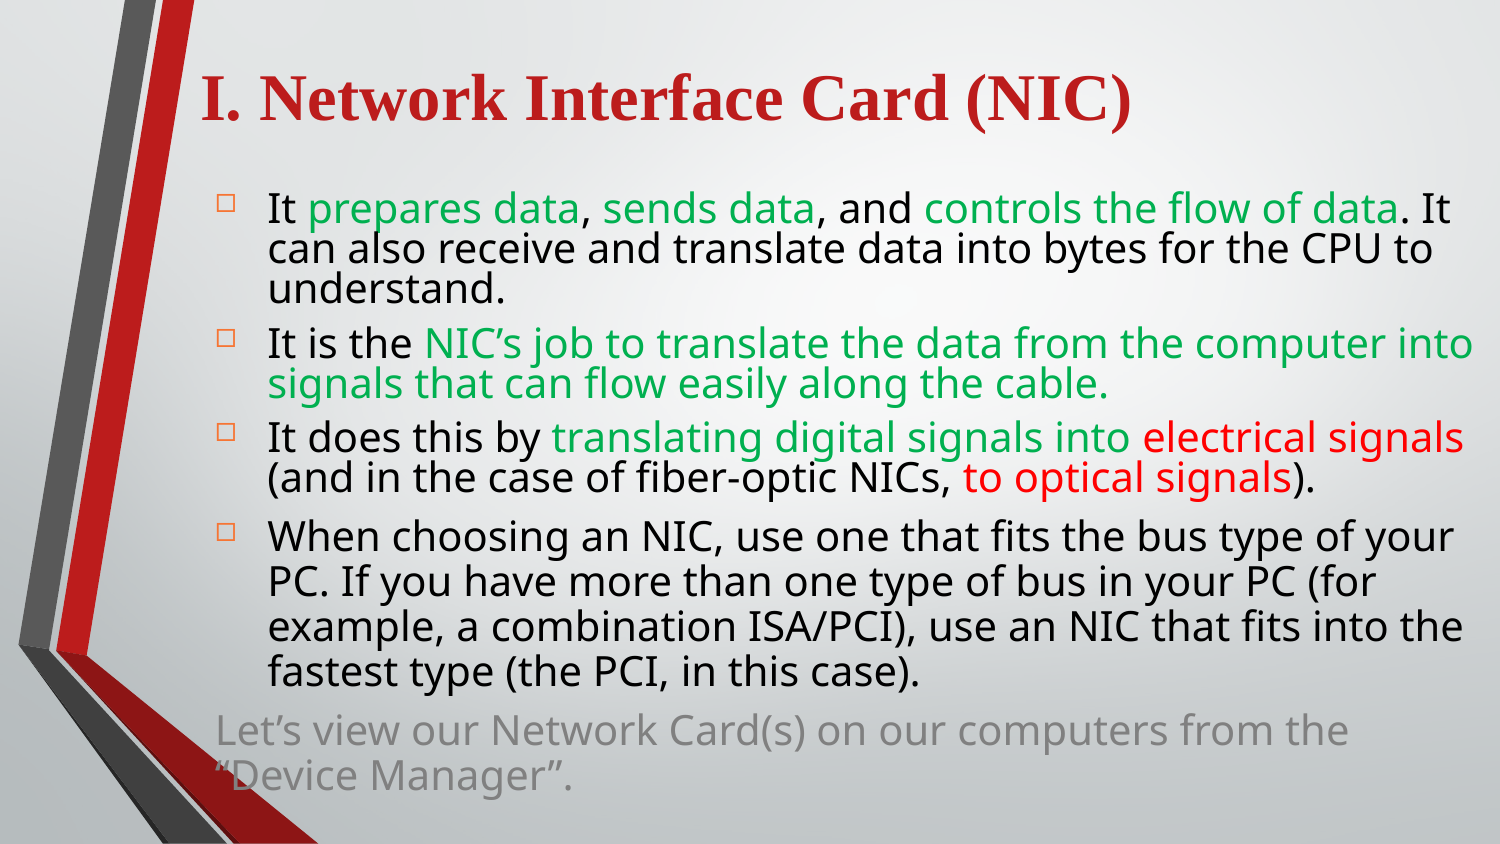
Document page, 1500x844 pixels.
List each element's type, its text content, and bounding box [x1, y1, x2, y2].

text_box I. Network Interface Card (NIC) [199, 46, 1325, 140]
text_box It prepares data, sends data, and controls the flow of data. It can also receive and translate data into bytes for the CPU to understand. It is the NIC’s job to translate the data from the computer into signals that can flow easily along the cable. It does this by translating digital signals into electrical signals (and in the case of fiber-optic NICs, to optical signals). When choosing an NIC, use one that fits the bus type of your PC. If you have more than one type of bus in your PC (for example, a combination ISA/PCI), use an NIC that fits into the fastest type (the PCI, in this case). Let’s view our Network Card(s) on our computers from the “Device Manager”. [200, 184, 1500, 772]
